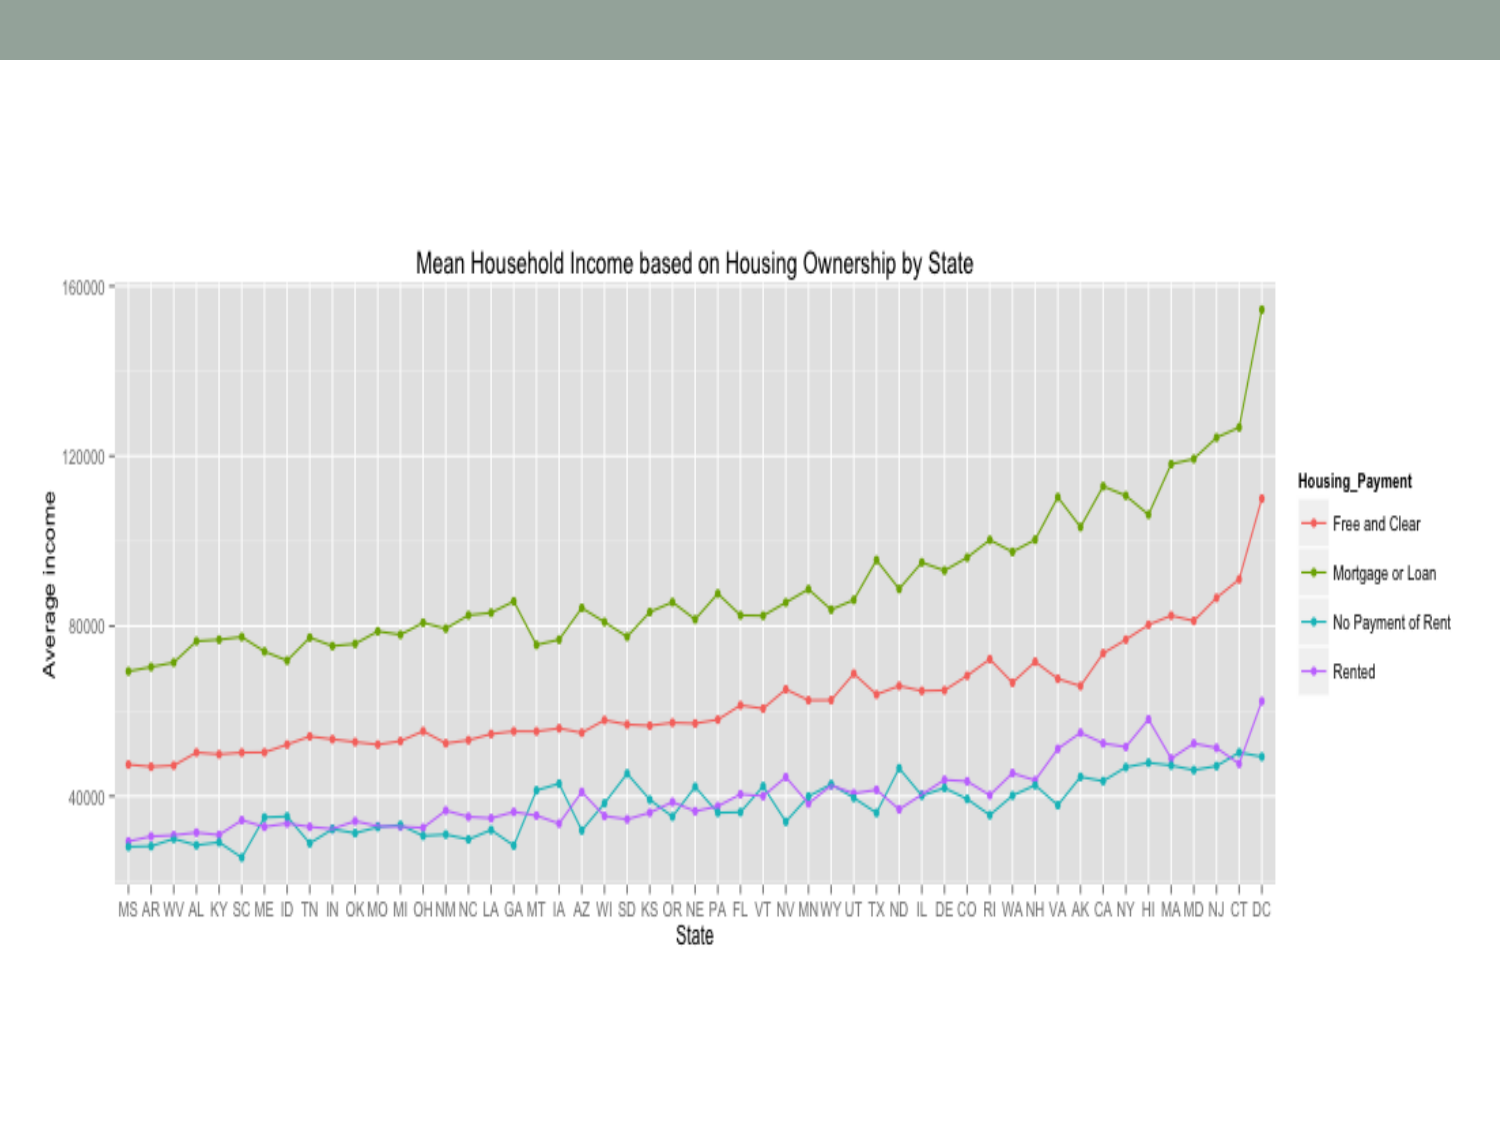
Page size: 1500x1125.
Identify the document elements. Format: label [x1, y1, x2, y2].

list [24, 199, 1500, 976]
